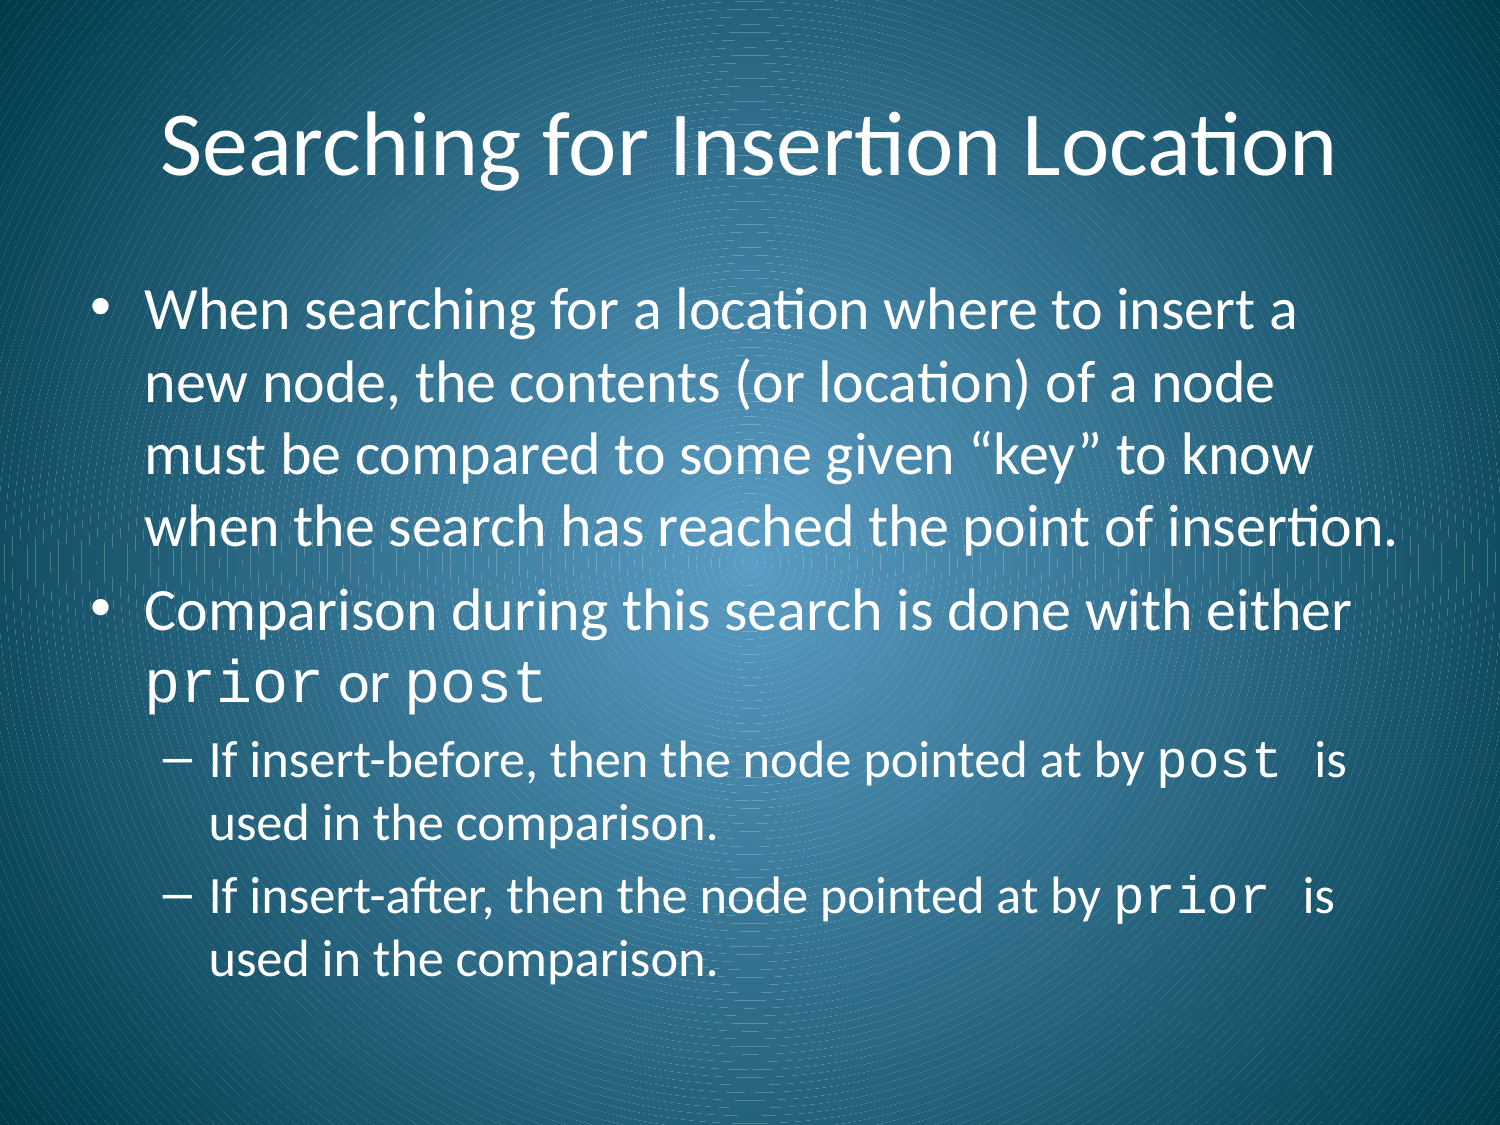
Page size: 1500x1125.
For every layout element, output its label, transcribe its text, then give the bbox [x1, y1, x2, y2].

title Searching for Insertion Location [75, 45, 1425, 233]
list When searching for a location where to insert a new node, the contents (or location) of a node must be compared to some given “key” to know when the search has reached the point of insertion. Comparison during this search is done with either prior or post If insert-before, then the node pointed at by post is used in the comparison. If insert-after, then the node pointed at by prior is used in the comparison. [75, 262, 1425, 1005]
